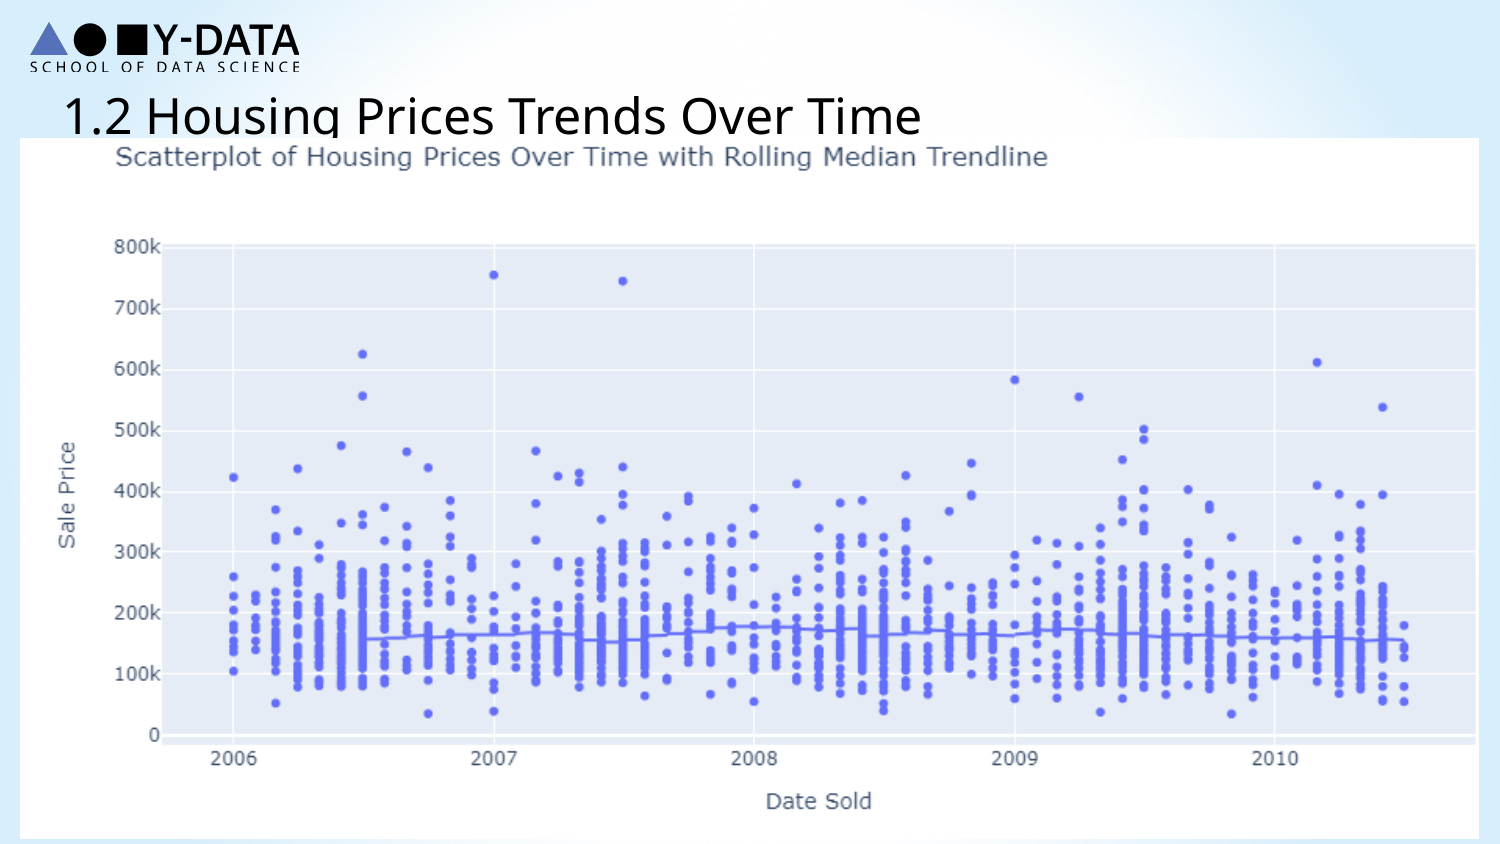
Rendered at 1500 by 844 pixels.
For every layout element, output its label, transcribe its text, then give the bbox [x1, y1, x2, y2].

title 1.2 Housing Prices Trends Over Time [51, 72, 1461, 137]
picture [0, 0, 1500, 844]
